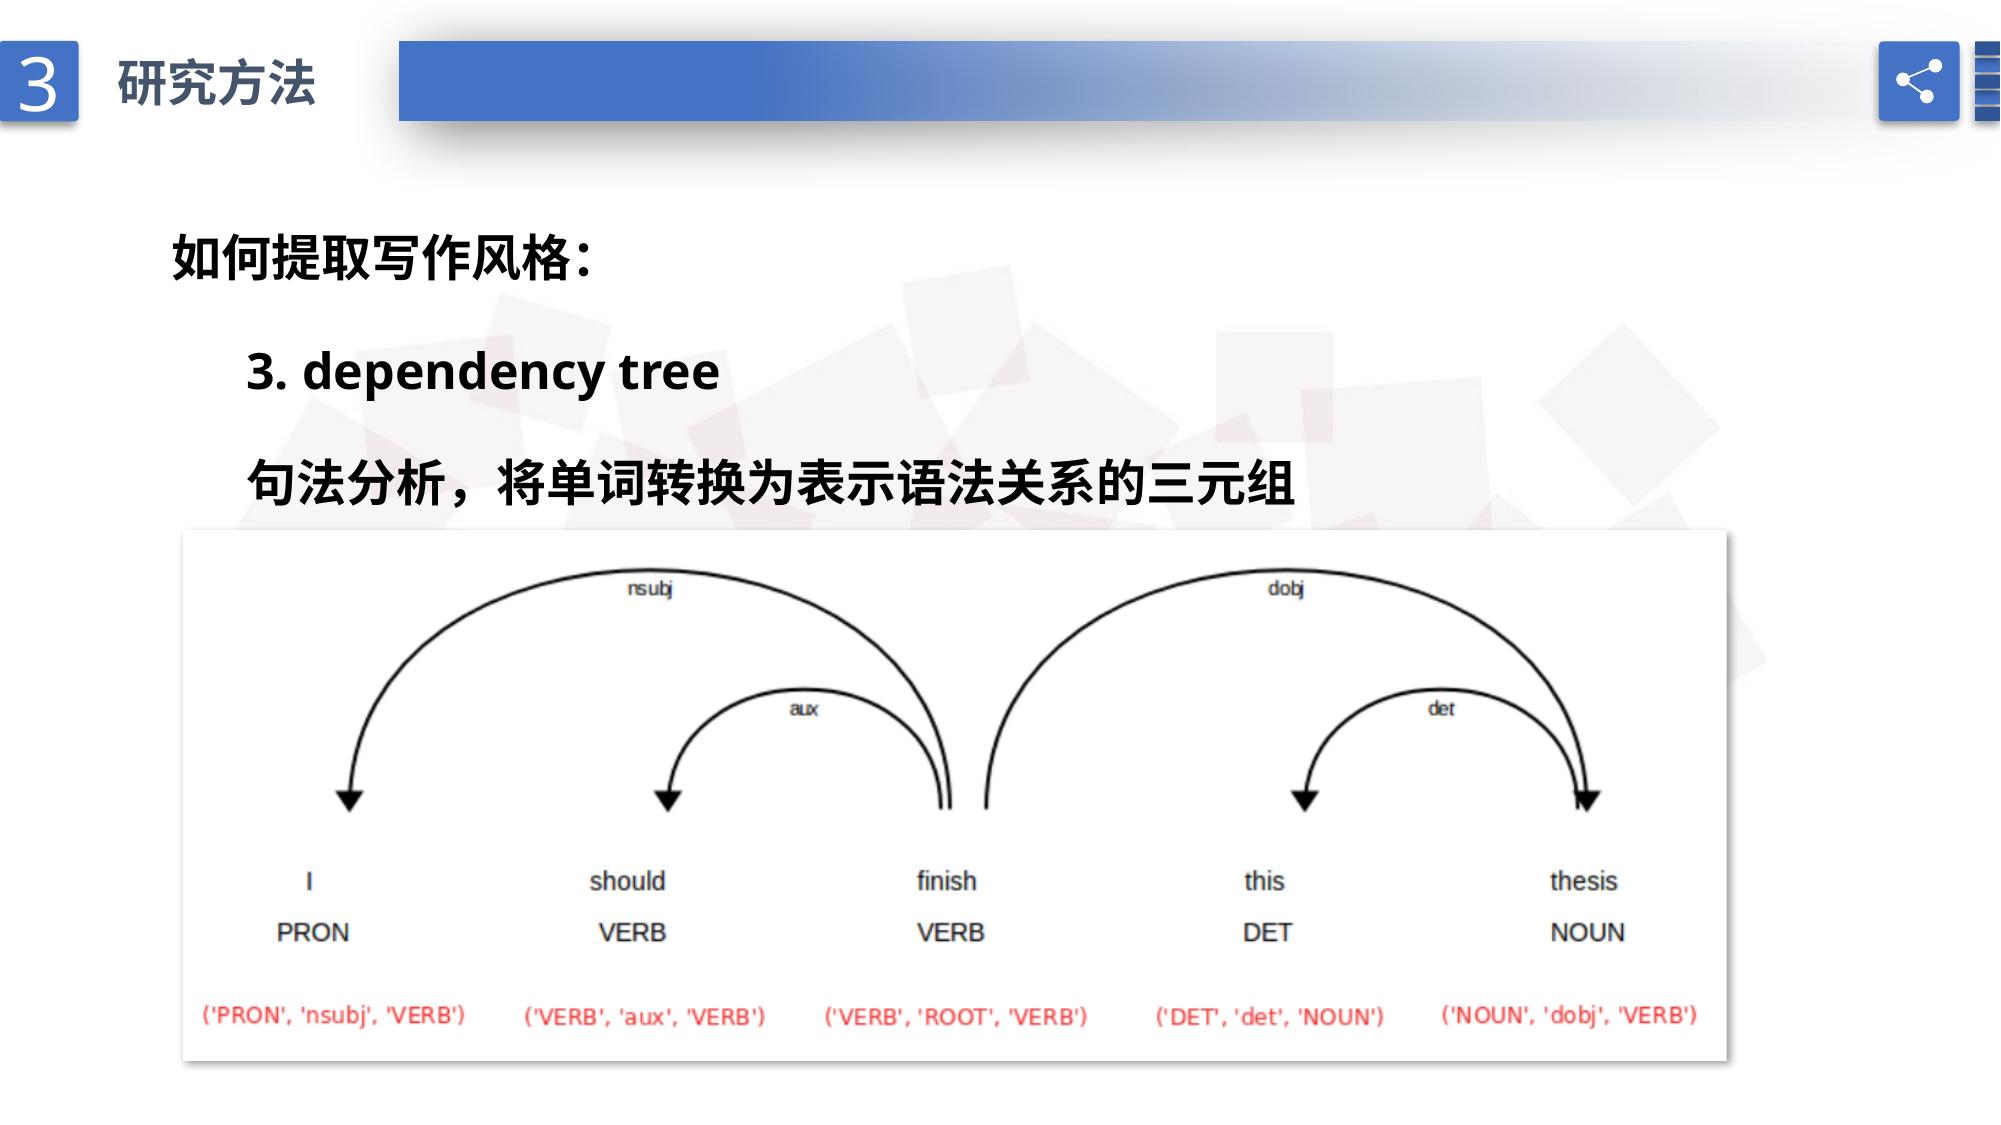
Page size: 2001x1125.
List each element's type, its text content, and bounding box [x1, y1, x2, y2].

picture [0, 0, 2001, 1125]
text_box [1878, 41, 2000, 121]
text_box 3 [0, 39, 80, 123]
list 如何提取写作风格： 3. dependency tree 句法分析，将单词转换为表示语法关系的三元组 （本词的词性，依赖关系，依赖词的词性） [156, 177, 1583, 652]
text_box [399, 40, 2000, 122]
text_box 研究方法 [102, 43, 334, 119]
